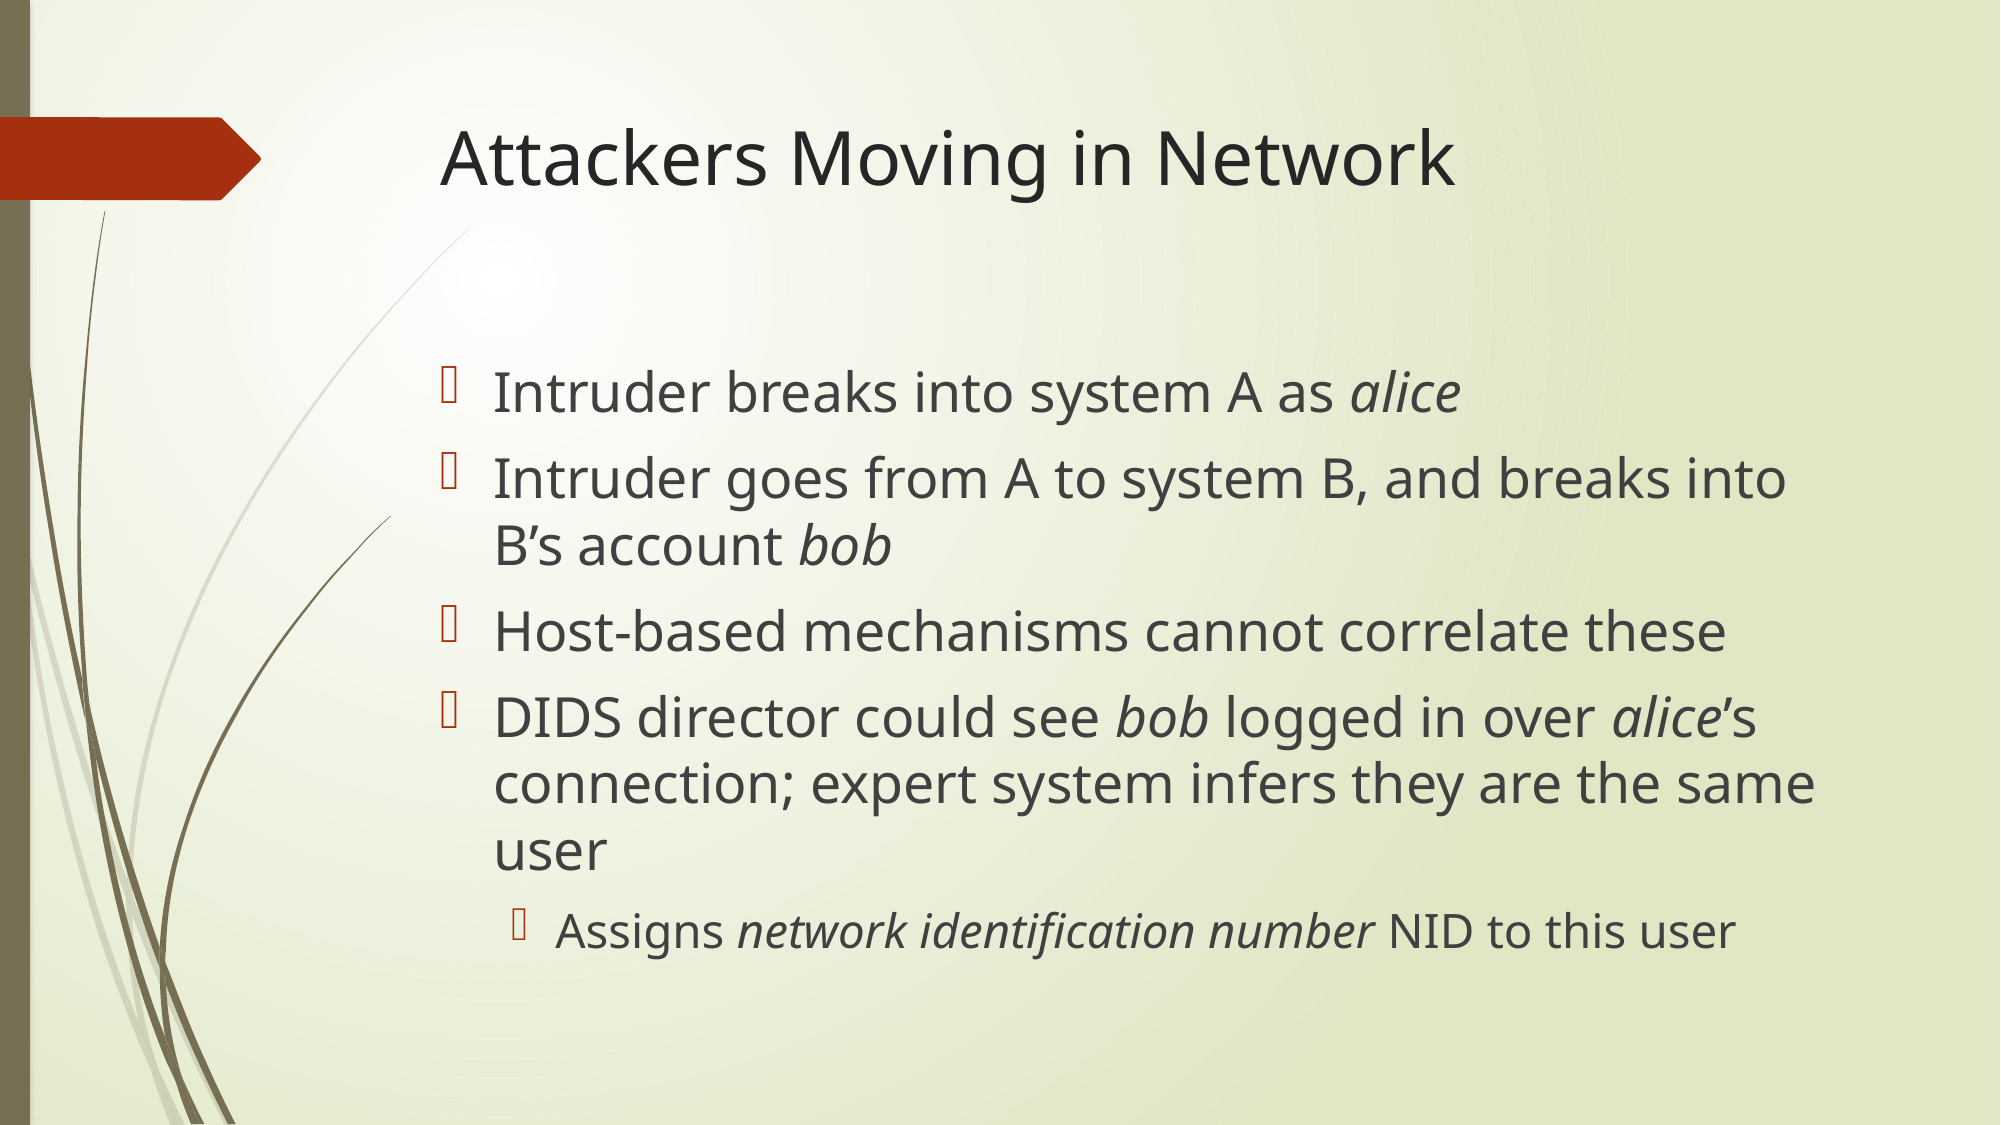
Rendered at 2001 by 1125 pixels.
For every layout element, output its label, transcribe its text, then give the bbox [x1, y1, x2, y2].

list Intruder breaks into system A as alice Intruder goes from A to system B, and breaks into B’s account bob Host-based mechanisms cannot correlate these DIDS director could see bob logged in over alice’s connection; expert system infers they are the same user Assigns network identification number NID to this user [424, 350, 1888, 970]
title Attackers Moving in Network [425, 102, 1888, 313]
